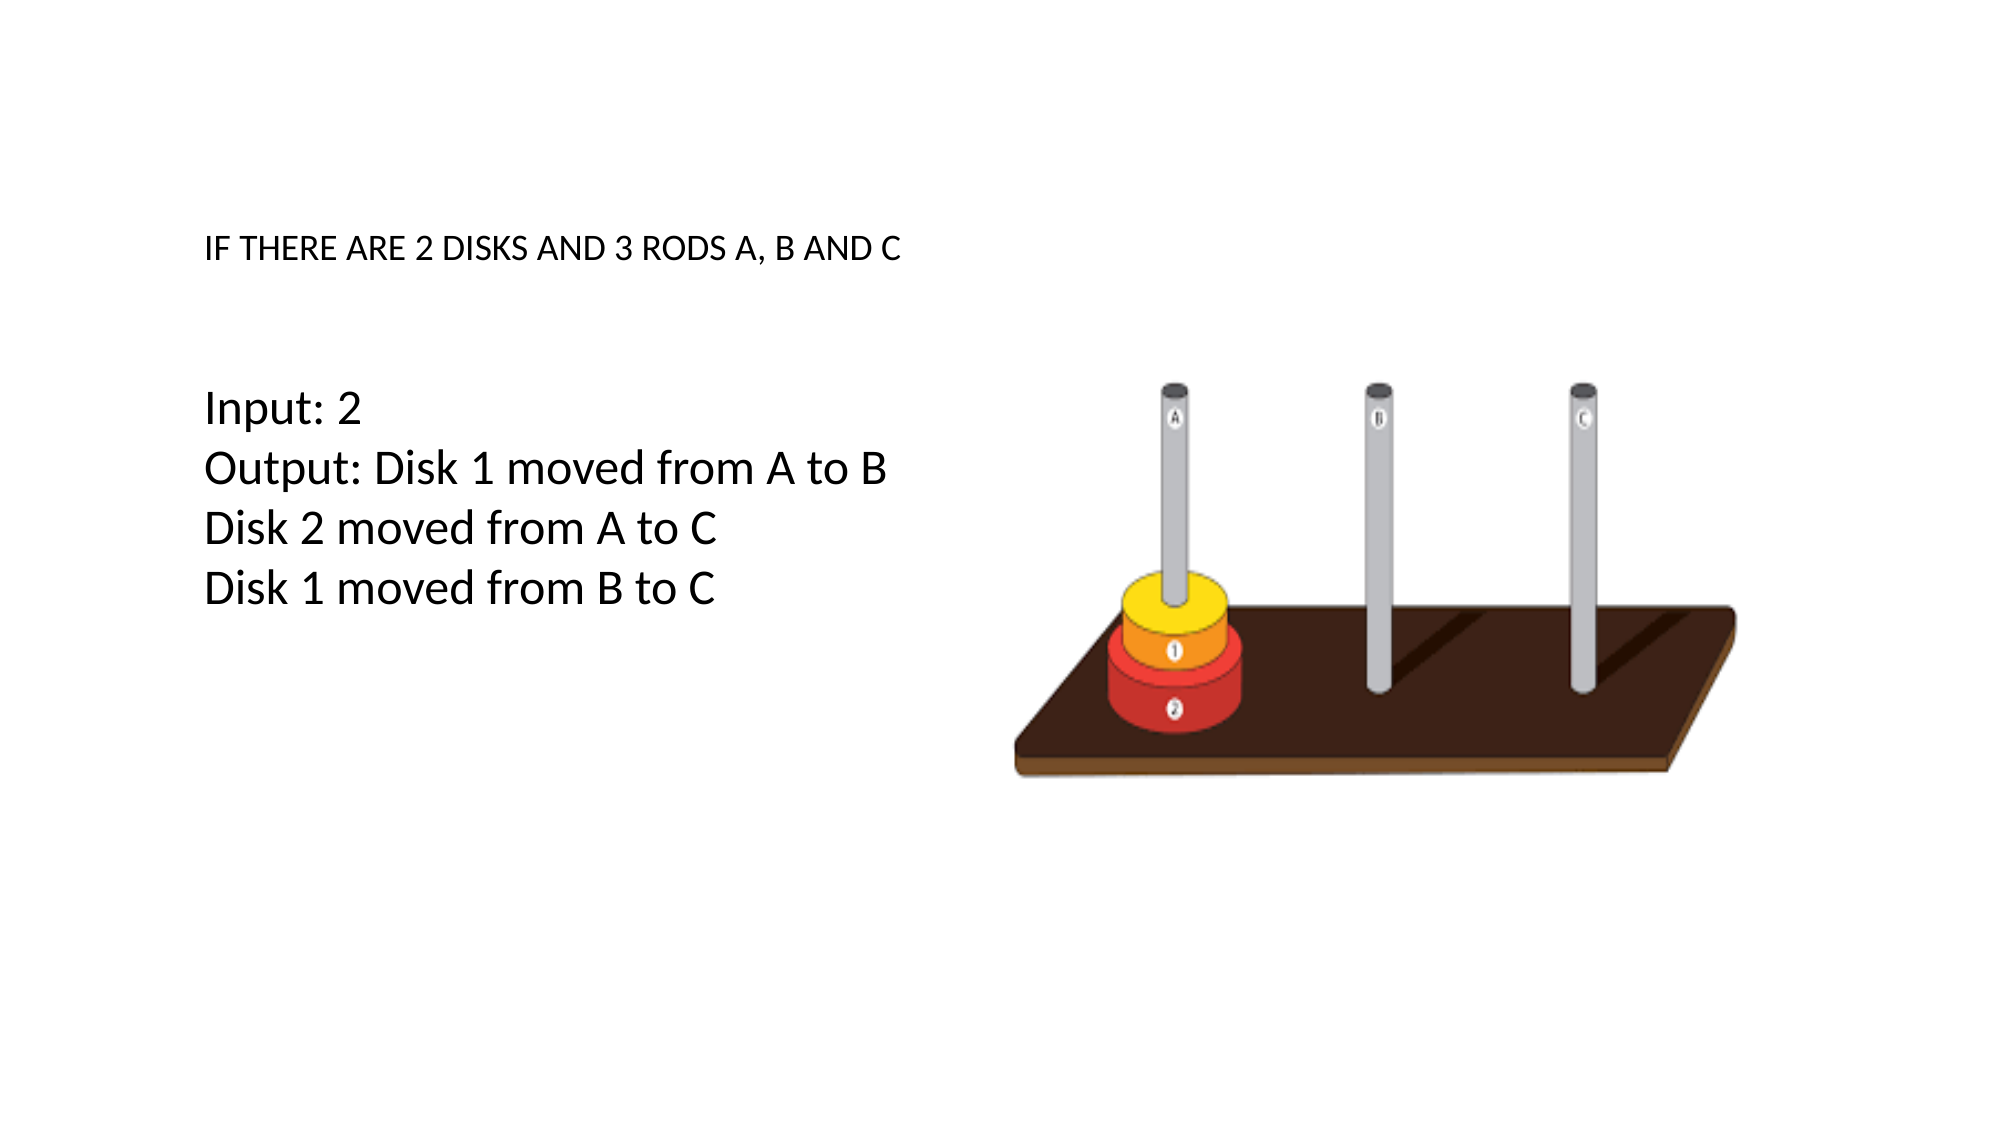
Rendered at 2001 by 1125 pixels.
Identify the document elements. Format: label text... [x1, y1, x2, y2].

text_box Input: 2 Output: Disk 1 moved from A to B Disk 2 moved from A to C Disk 1 moved from B to C [189, 367, 1002, 622]
text_box IF THERE ARE 2 DISKS AND 3 RODS A, B AND C [189, 215, 1235, 275]
picture [1002, 367, 1751, 796]
